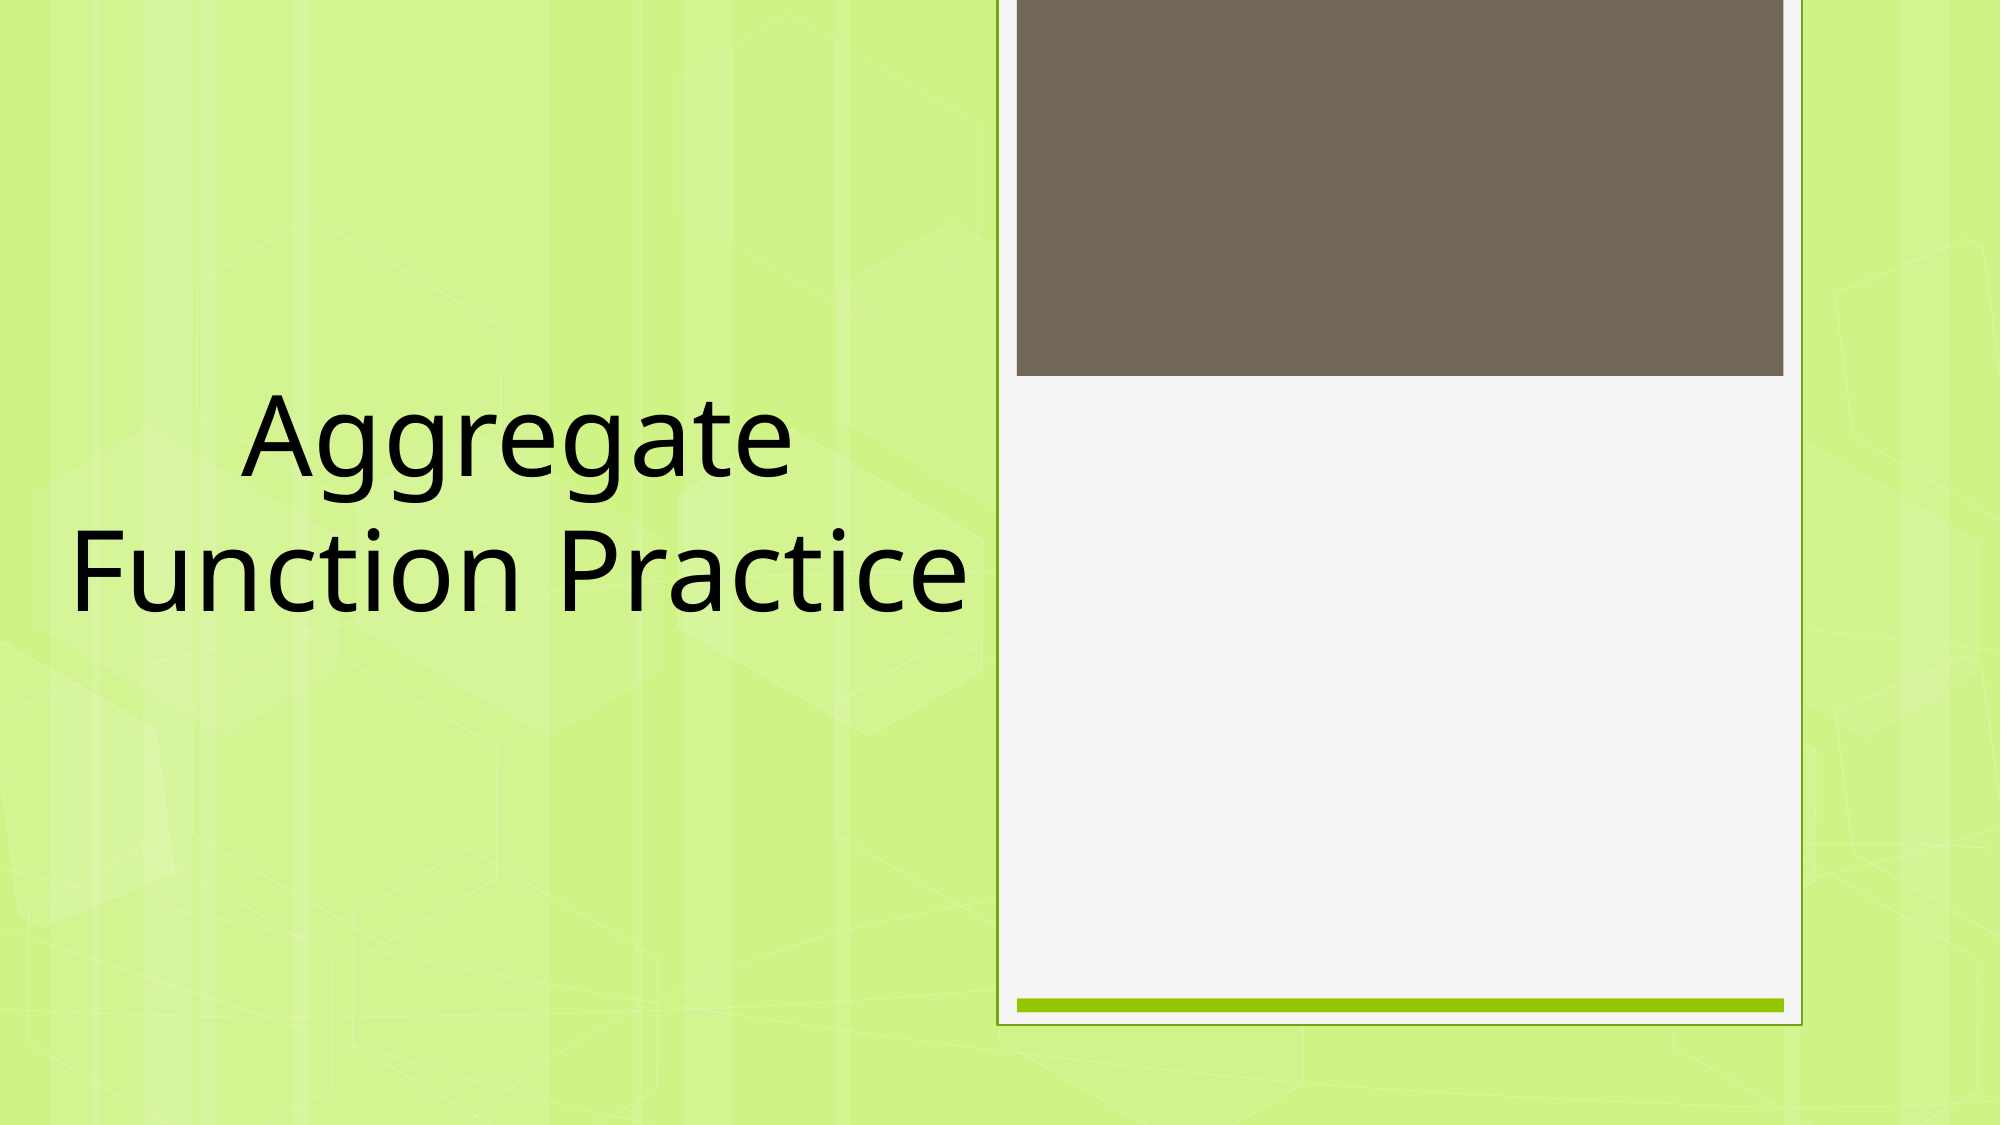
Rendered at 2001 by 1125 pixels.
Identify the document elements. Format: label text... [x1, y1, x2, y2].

title Aggregate Function Practice [24, 194, 1014, 642]
